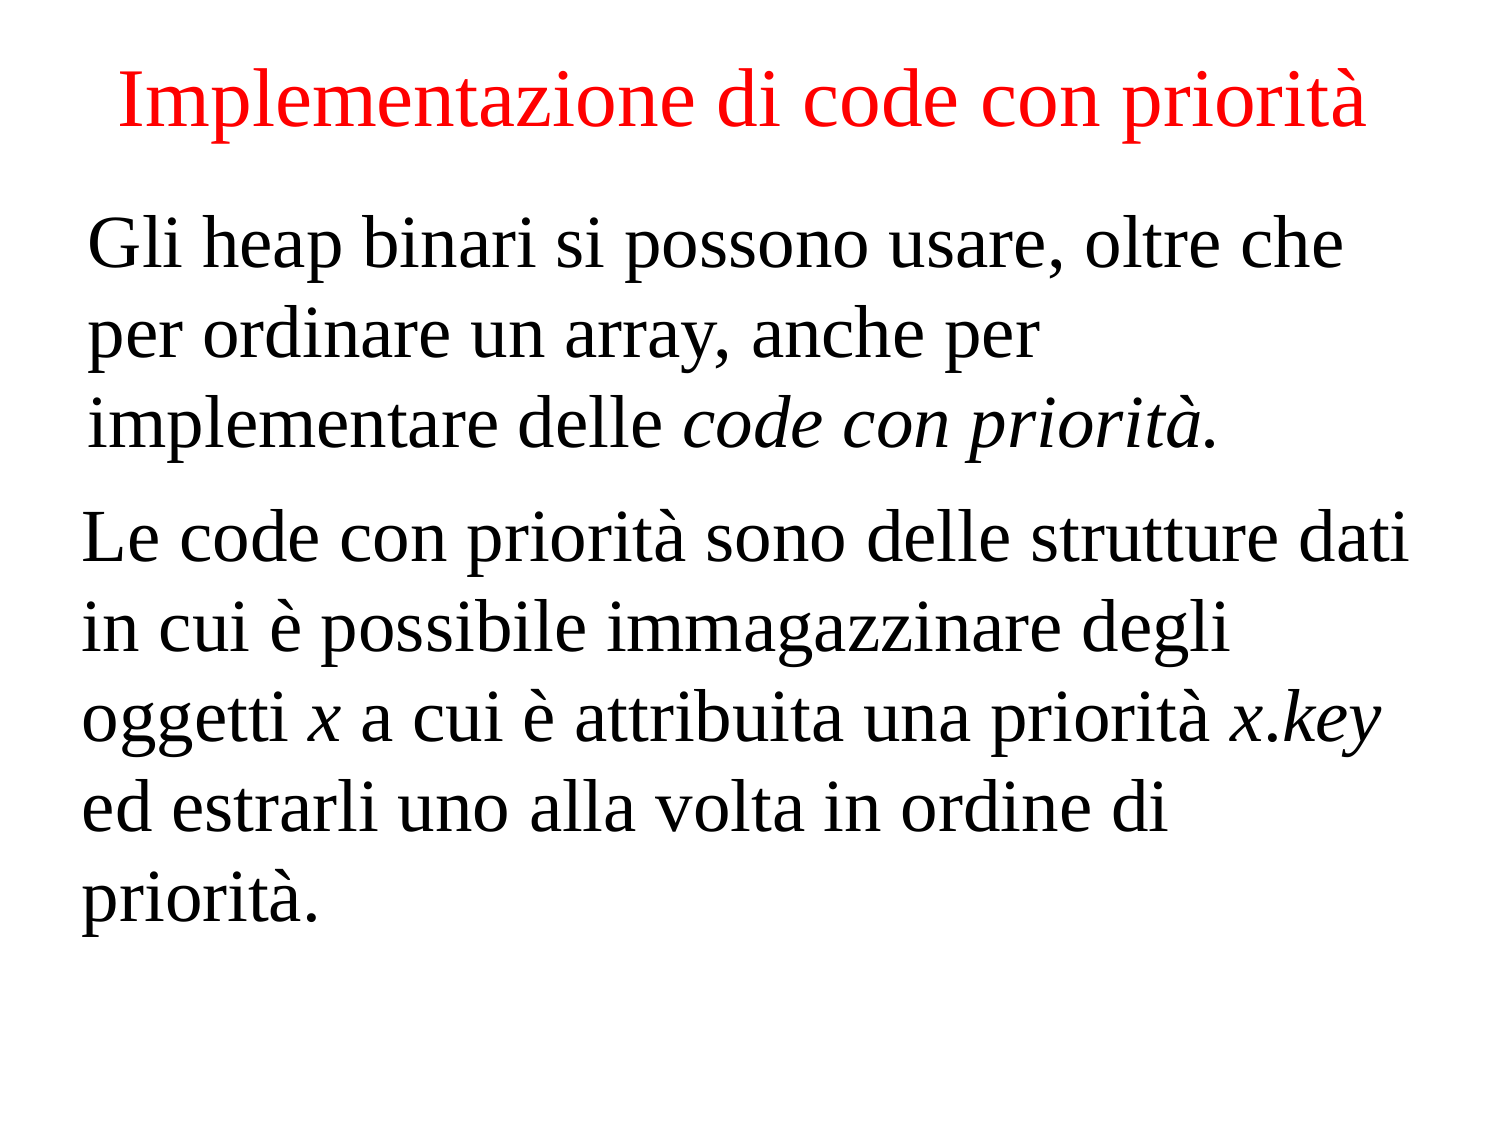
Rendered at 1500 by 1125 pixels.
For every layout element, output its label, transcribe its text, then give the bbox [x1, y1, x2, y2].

text_box Le code con priorità sono delle strutture dati in cui è possibile immagazzinare degli oggetti x a cui è attribuita una priorità x.key ed estrarli uno alla volta in ordine di priorità. [67, 478, 1439, 944]
text_box Gli heap binari si possono usare, oltre che per ordinare un array, anche per implementare delle code con priorità. [73, 185, 1380, 470]
text_box Implementazione di code con priorità [103, 35, 1423, 151]
